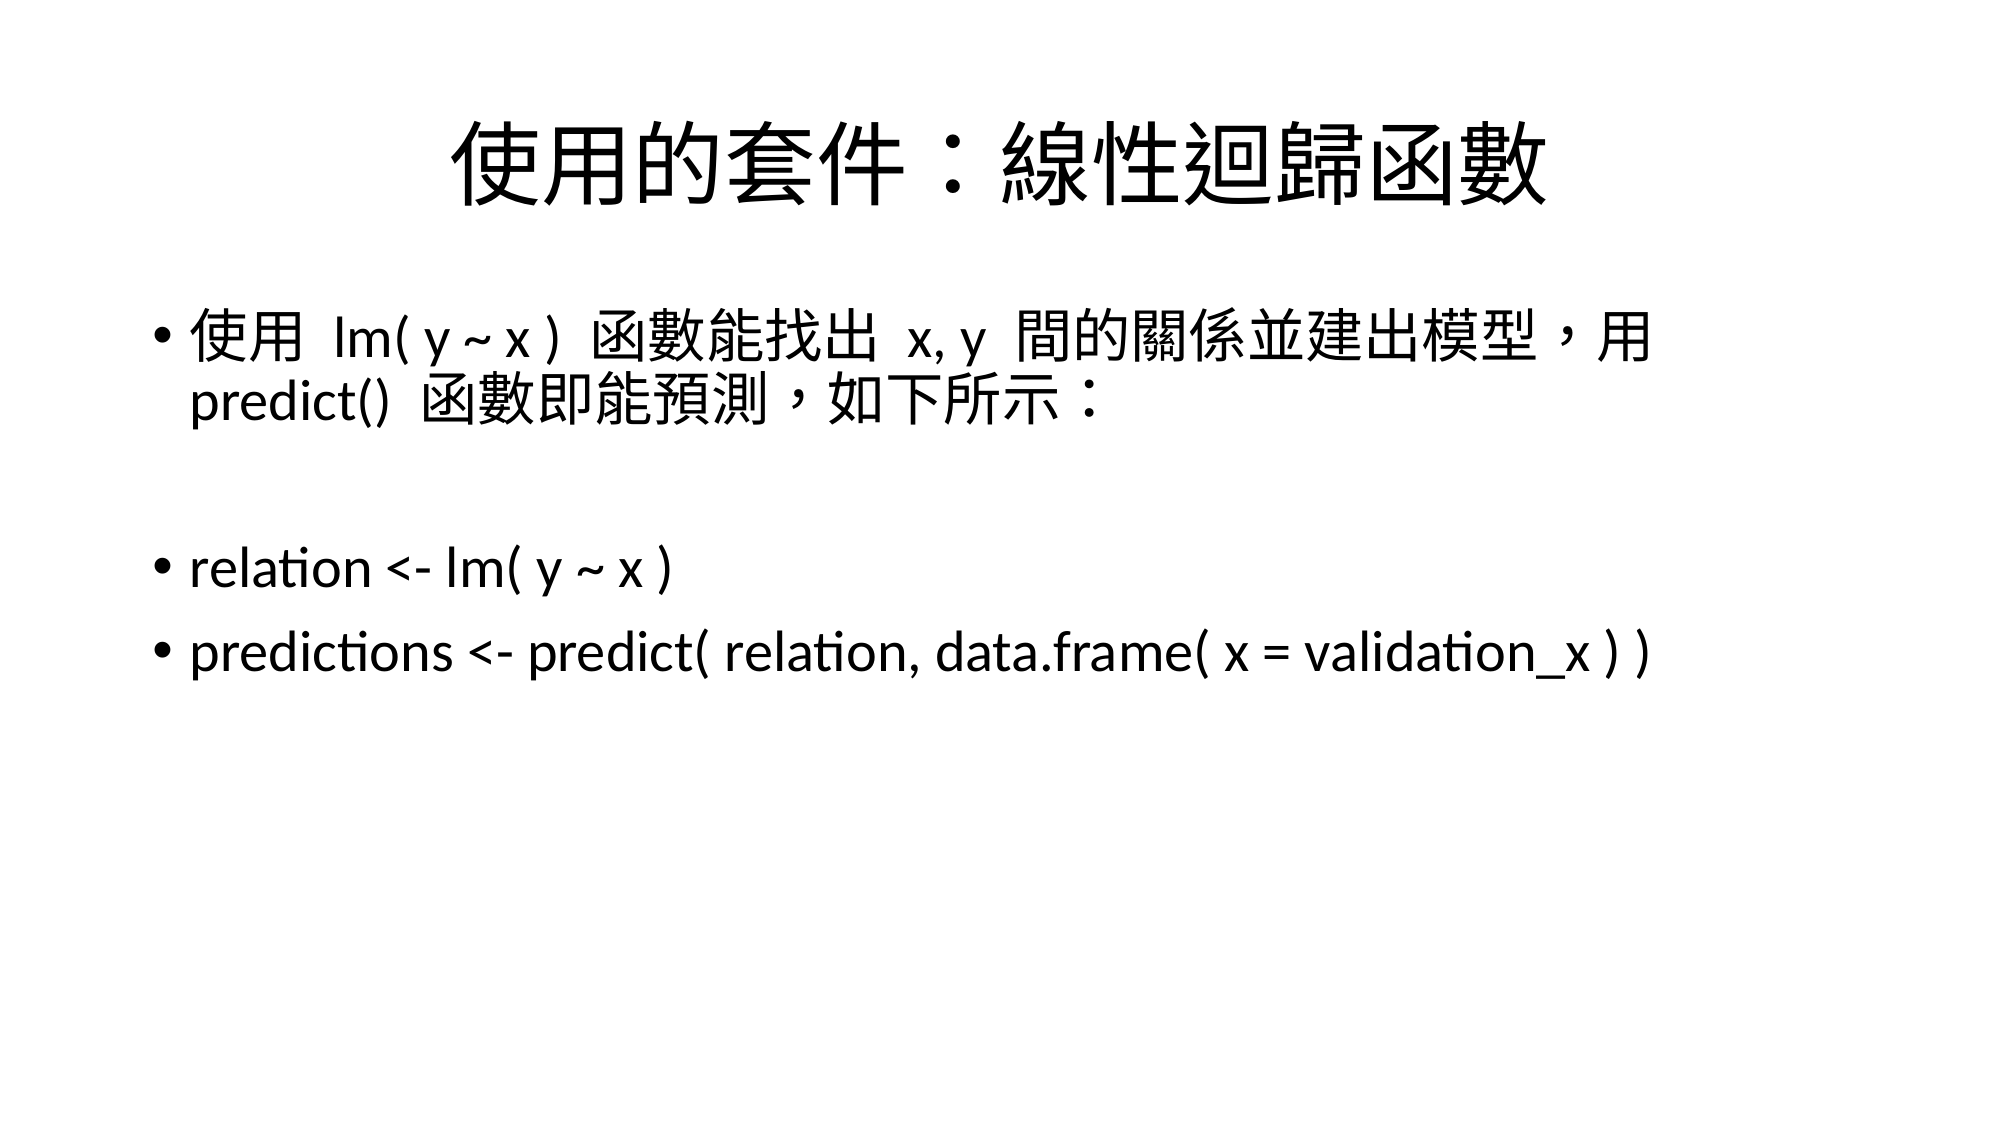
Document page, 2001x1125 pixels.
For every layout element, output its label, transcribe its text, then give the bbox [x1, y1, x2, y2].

title 使用的套件：線性迴歸函數 [137, 59, 1863, 278]
list 使用 lm( y ~ x ) 函數能找出 x, y 間的關係並建出模型，用 predict() 函數即能預測，如下所示： relation <- lm( y ~ x ) predictions <- predict( relation, data.frame( x = validation_x ) ) [137, 299, 1863, 1014]
